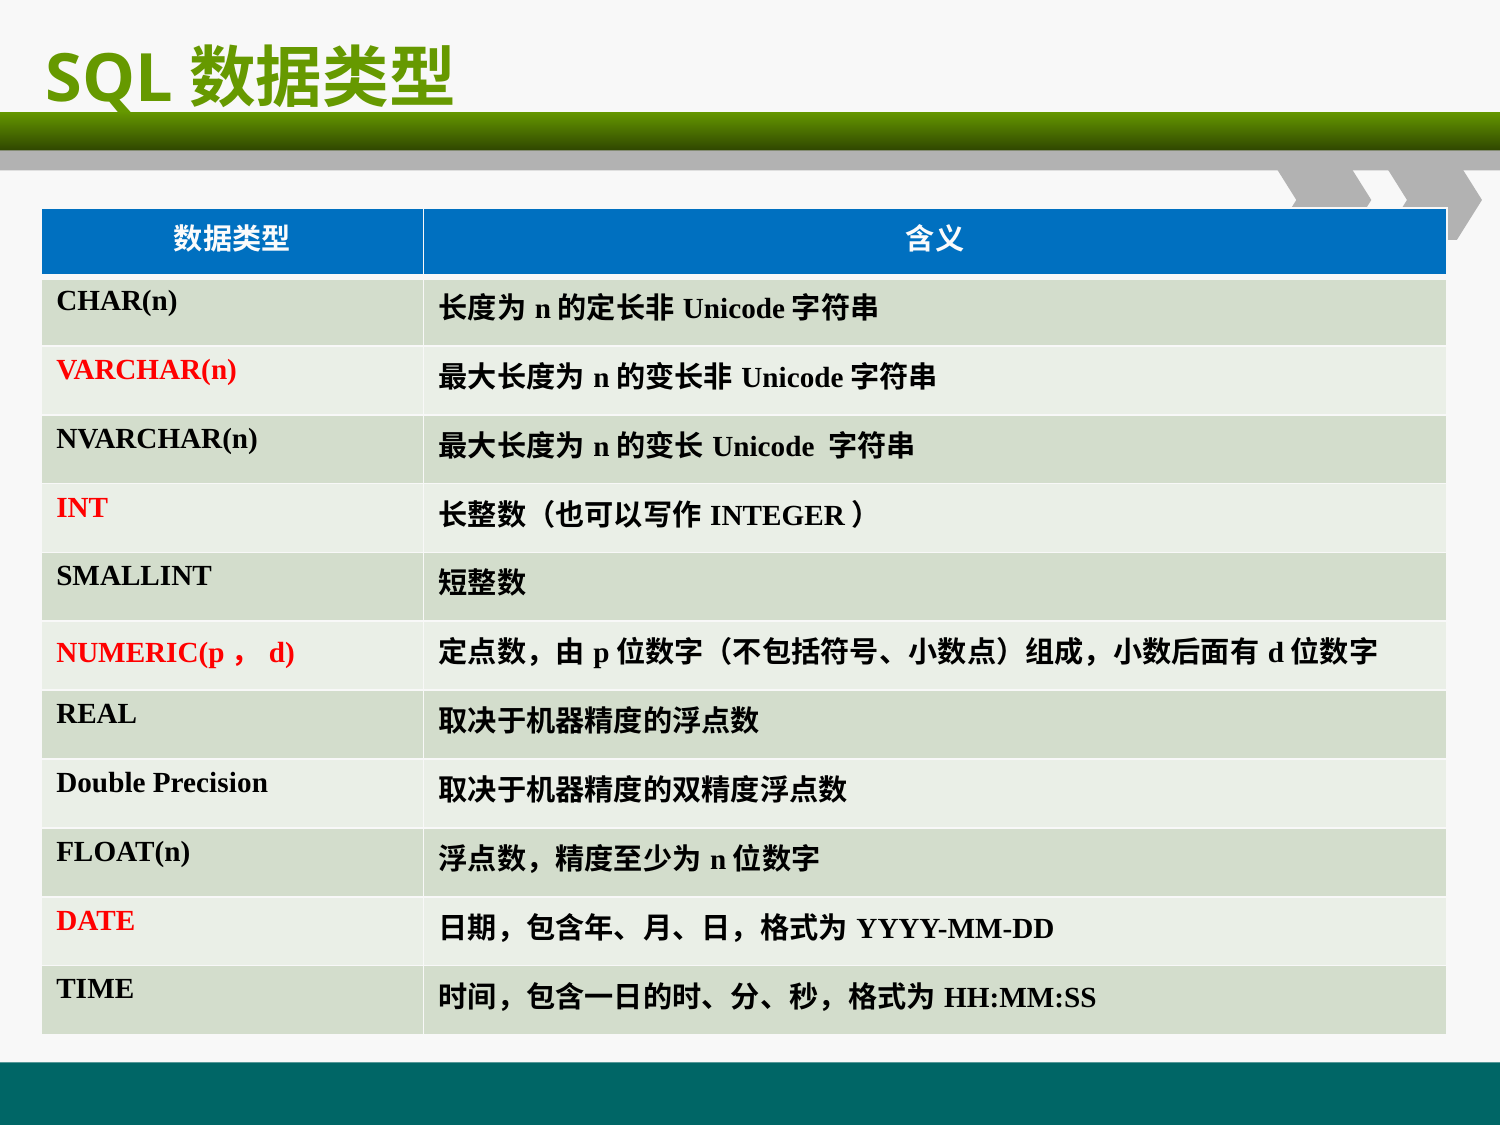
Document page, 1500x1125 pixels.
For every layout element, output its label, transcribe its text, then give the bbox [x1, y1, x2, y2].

table_cell 最大长度为n的变长非Unicode字符串 [424, 347, 1446, 414]
table_cell CHAR(n) [42, 280, 423, 345]
table_header 数据类型 [42, 209, 423, 274]
table_cell 取决于机器精度的浮点数 [424, 691, 1446, 758]
table_cell NUMERIC(p，d) [42, 622, 423, 689]
table_cell 浮点数，精度至少为n位数字 [424, 829, 1446, 896]
table_header 含义 [424, 209, 1446, 274]
table_cell DATE [42, 898, 423, 965]
title SQL数据类型 [30, 24, 1463, 125]
table_cell 日期，包含年、月、日，格式为YYYY-MM-DD [424, 898, 1446, 965]
table_cell NVARCHAR(n) [42, 416, 423, 483]
table_cell REAL [42, 691, 423, 758]
table_cell TIME [42, 966, 423, 1034]
table_cell 取决于机器精度的双精度浮点数 [424, 760, 1446, 827]
table_cell 长整数（也可以写作INTEGER） [424, 484, 1446, 552]
table_cell 长度为n的定长非Unicode字符串 [424, 280, 1446, 345]
table_cell SMALLINT [42, 553, 423, 620]
table_cell 时间，包含一日的时、分、秒，格式为HH:MM:SS [424, 966, 1446, 1034]
table_cell Double Precision [42, 760, 423, 827]
table_cell 最大长度为n的变长Unicode 字符串 [424, 416, 1446, 483]
table_cell FLOAT(n) [42, 829, 423, 896]
table_cell 短整数 [424, 553, 1446, 620]
table_cell VARCHAR(n) [42, 347, 423, 414]
table_cell INT [42, 484, 423, 552]
table_cell 定点数，由p位数字（不包括符号、小数点）组成，小数后面有d位数字 [424, 622, 1446, 689]
